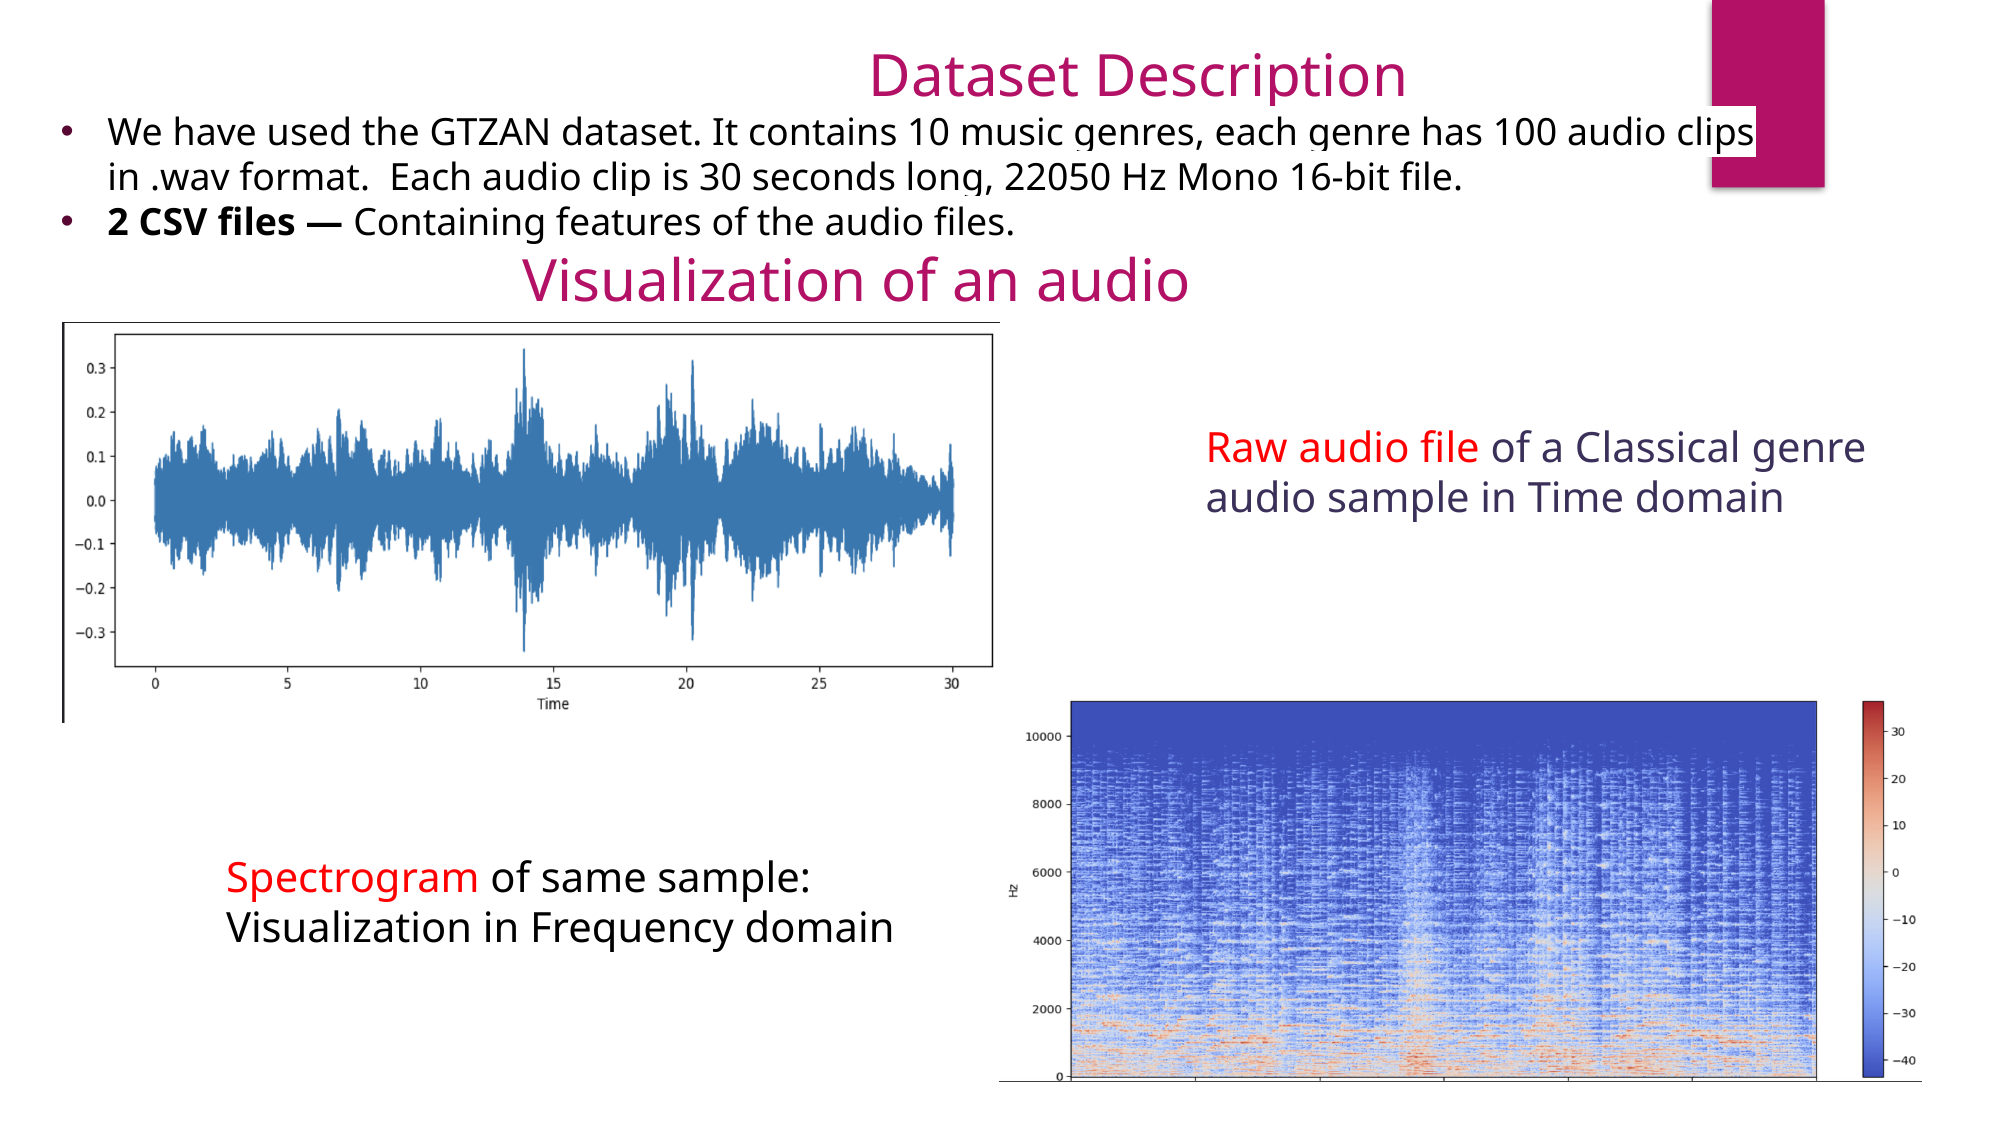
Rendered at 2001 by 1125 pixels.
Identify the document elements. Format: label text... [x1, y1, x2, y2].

text_box Visualization of an audio sample [507, 236, 1315, 391]
text_box Raw audio file of a Classical genre audio sample in Time domain [1190, 413, 1904, 529]
picture [62, 321, 1922, 1082]
text_box Dataset Description We have used the GTZAN dataset. It contains 10 music genres, each genre has 100 audio clips in .wav format. Each audio clip is 30 seconds long, 22050 Hz Mono 16-bit file. 2 CSV files — Containing features of the audio files. [45, 30, 1870, 251]
text_box Spectrogram of same sample: Visualization in Frequency domain [211, 843, 958, 959]
